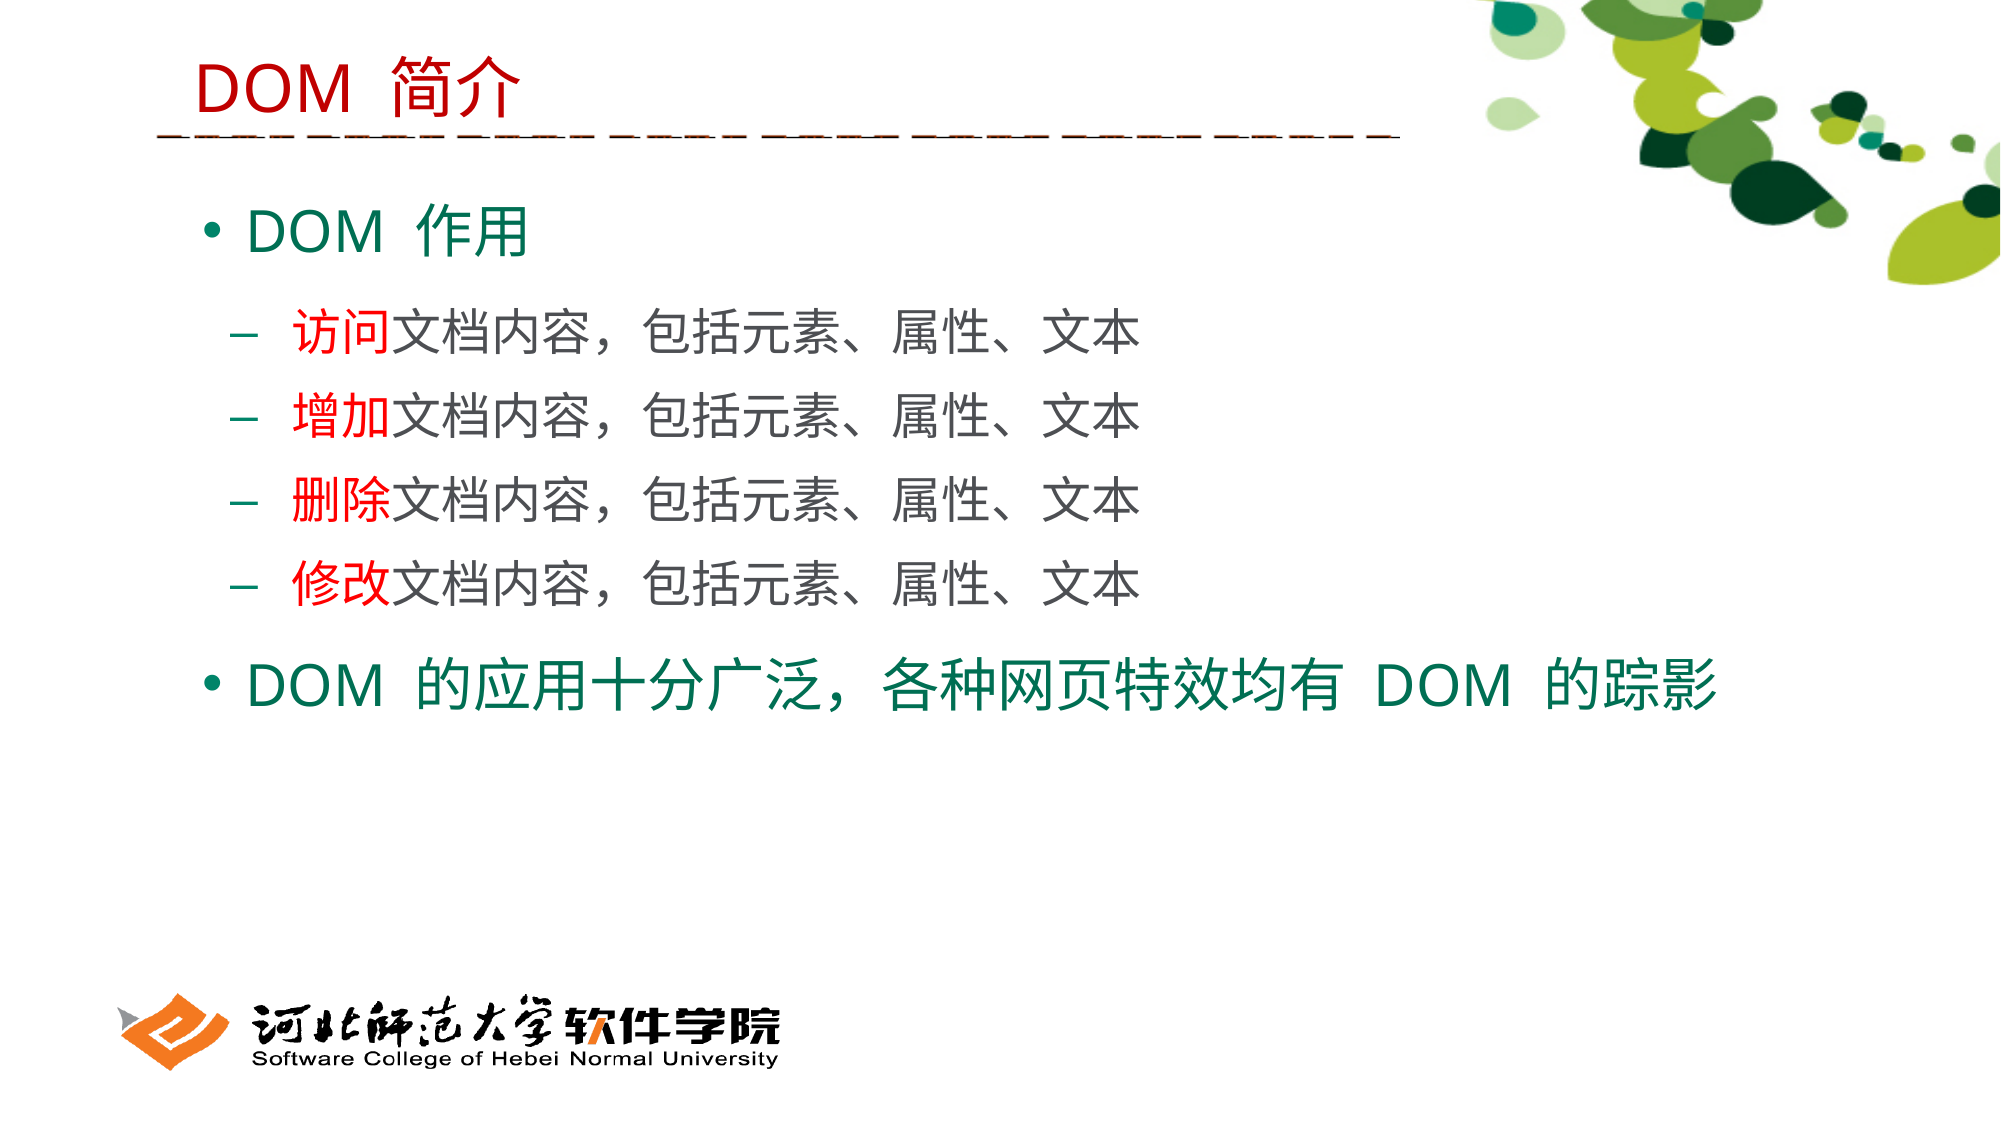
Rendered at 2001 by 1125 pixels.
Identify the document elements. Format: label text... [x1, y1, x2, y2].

picture [0, 0, 2001, 1125]
list DOM 简介 [178, 38, 1523, 120]
list DOM 作用 访问文档内容，包括元素、属性、文本 增加文档内容，包括元素、属性、文本 删除文档内容，包括元素、属性、文本 修改文档内容，包括元素、属性、文本 DOM 的应用十分广泛，各种网页特效均有 DOM 的踪影 [187, 152, 1782, 973]
